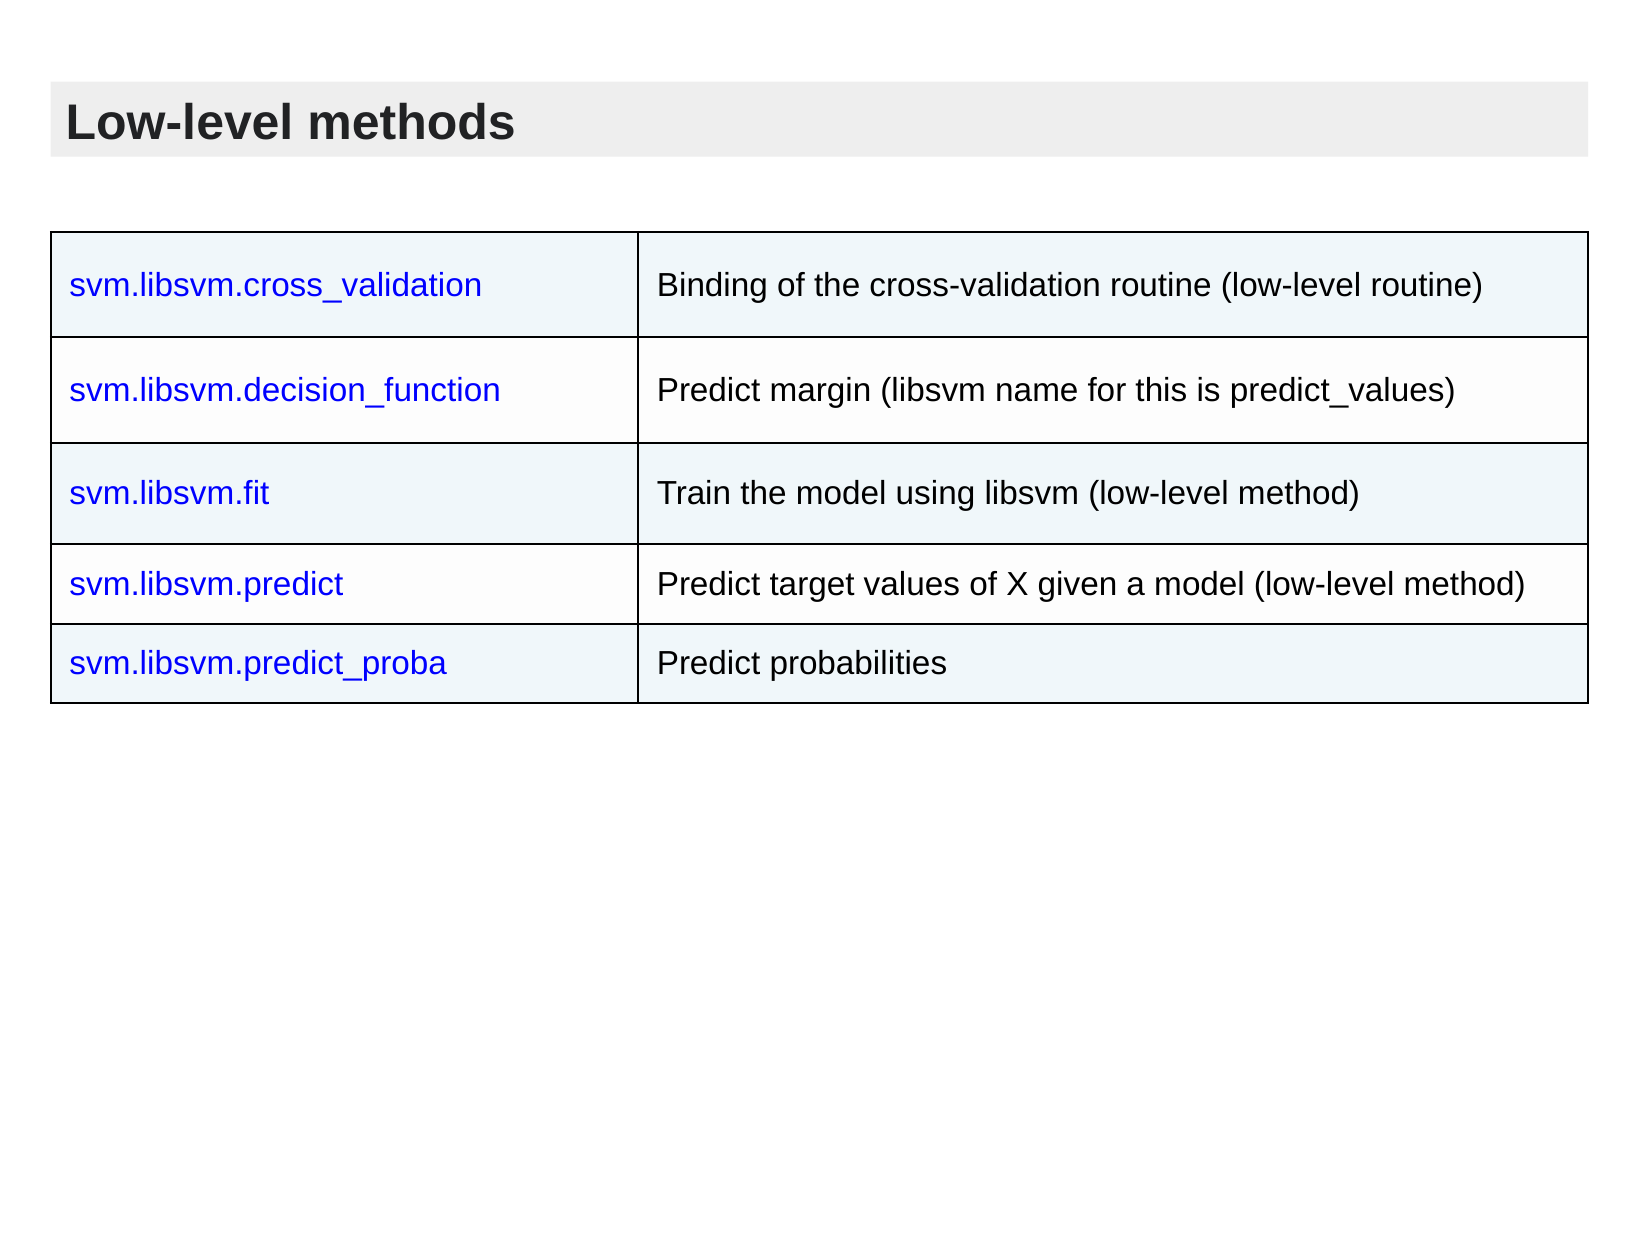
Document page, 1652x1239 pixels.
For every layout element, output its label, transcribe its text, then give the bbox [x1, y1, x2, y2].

table_cell Predict margin (libsvm name for this is predict_values) [639, 338, 1587, 442]
table_header Binding of the cross-validation routine (low-level routine) [639, 233, 1587, 336]
text_box Low-level methods [50, 81, 1589, 157]
table_cell Train the model using libsvm (low-level method) [639, 444, 1587, 543]
table_cell Predict probabilities [639, 625, 1587, 702]
table_cell svm.libsvm.predict_proba [52, 625, 637, 702]
table_header svm.libsvm.cross_validation [52, 233, 637, 336]
table_cell svm.libsvm.decision_function [52, 338, 637, 442]
table_cell Predict target values of X given a model (low-level method) [639, 545, 1587, 623]
table_cell svm.libsvm.predict [52, 545, 637, 623]
table_cell svm.libsvm.fit [52, 444, 637, 543]
